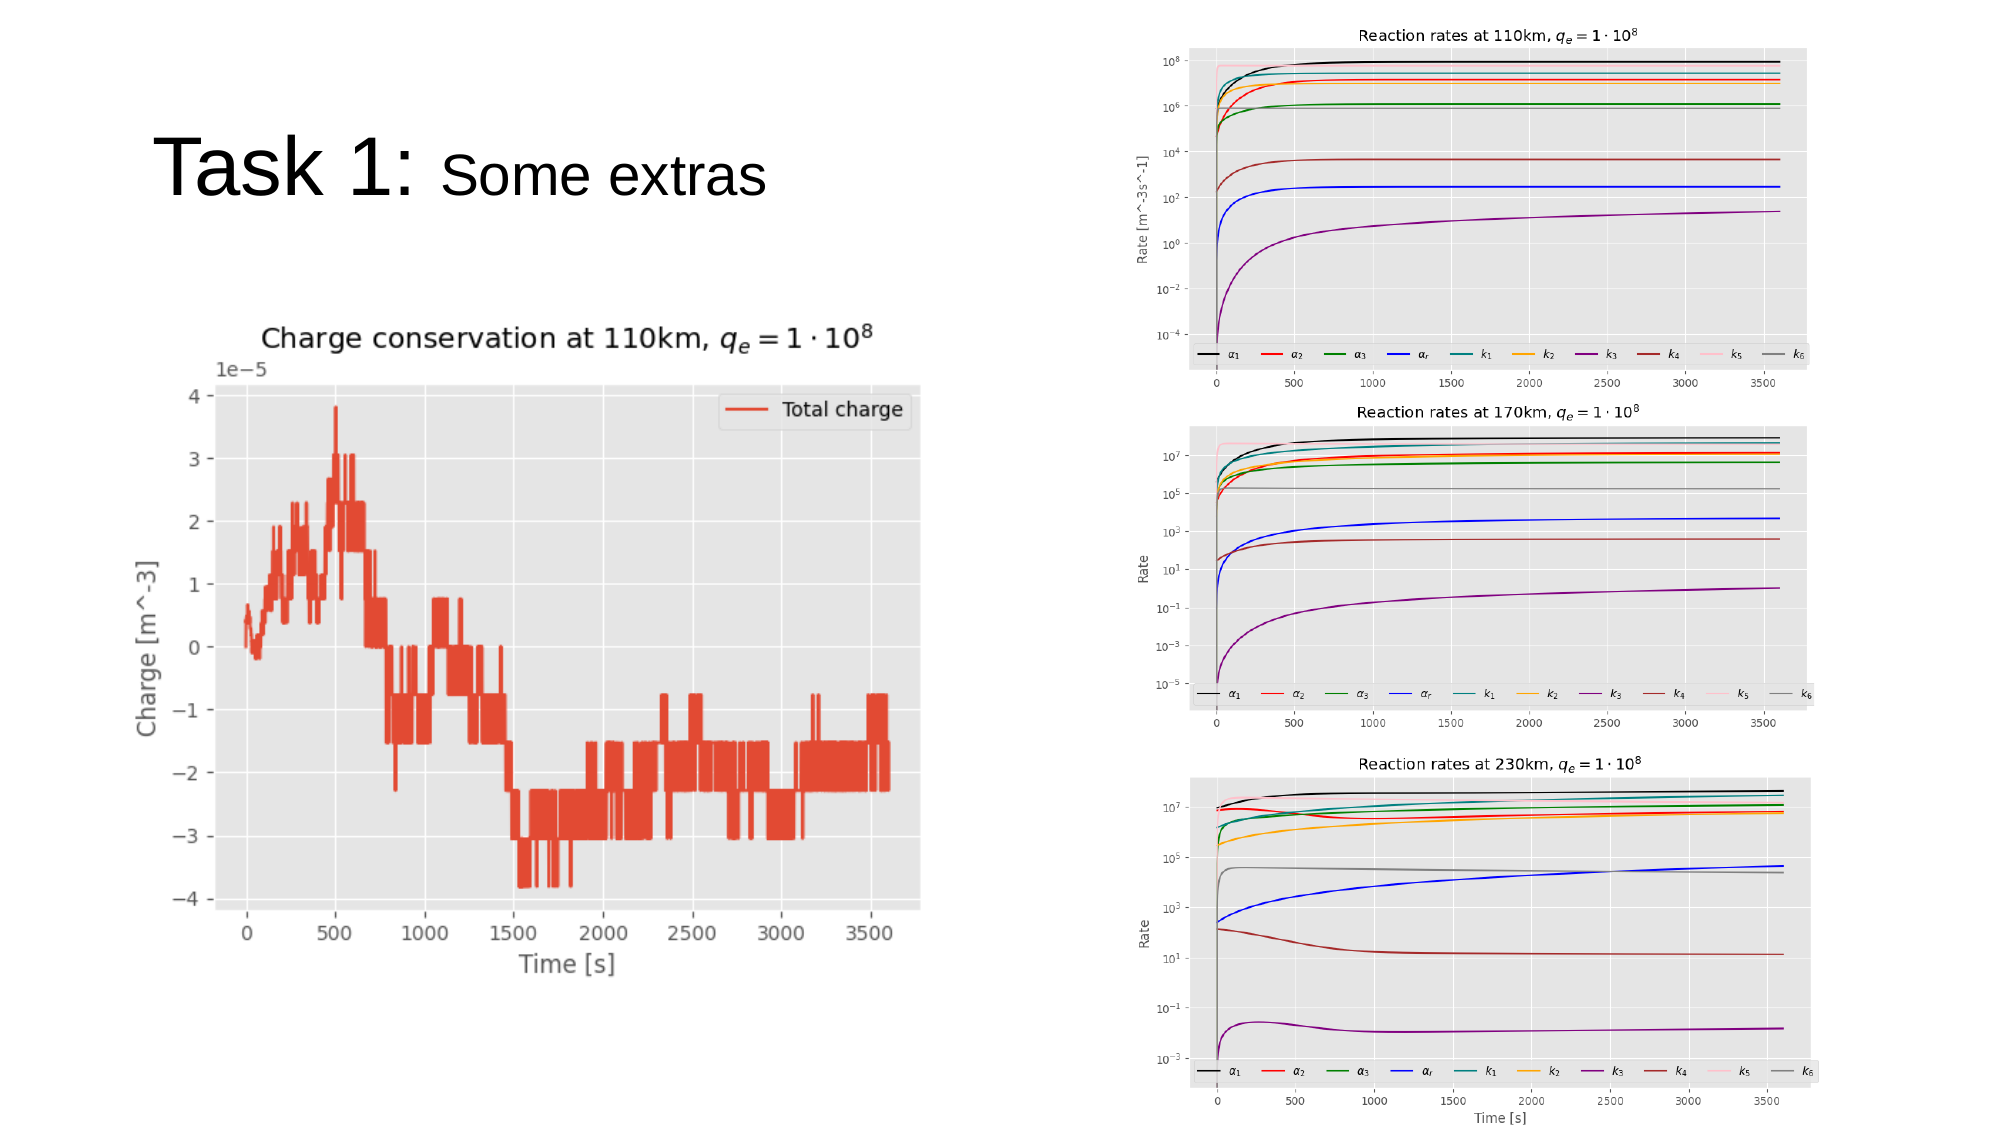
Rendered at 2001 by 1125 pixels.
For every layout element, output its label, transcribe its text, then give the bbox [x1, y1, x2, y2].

picture [100, 301, 1012, 986]
picture [1088, 0, 1891, 1125]
title Task 1: Some extras [137, 59, 1088, 278]
